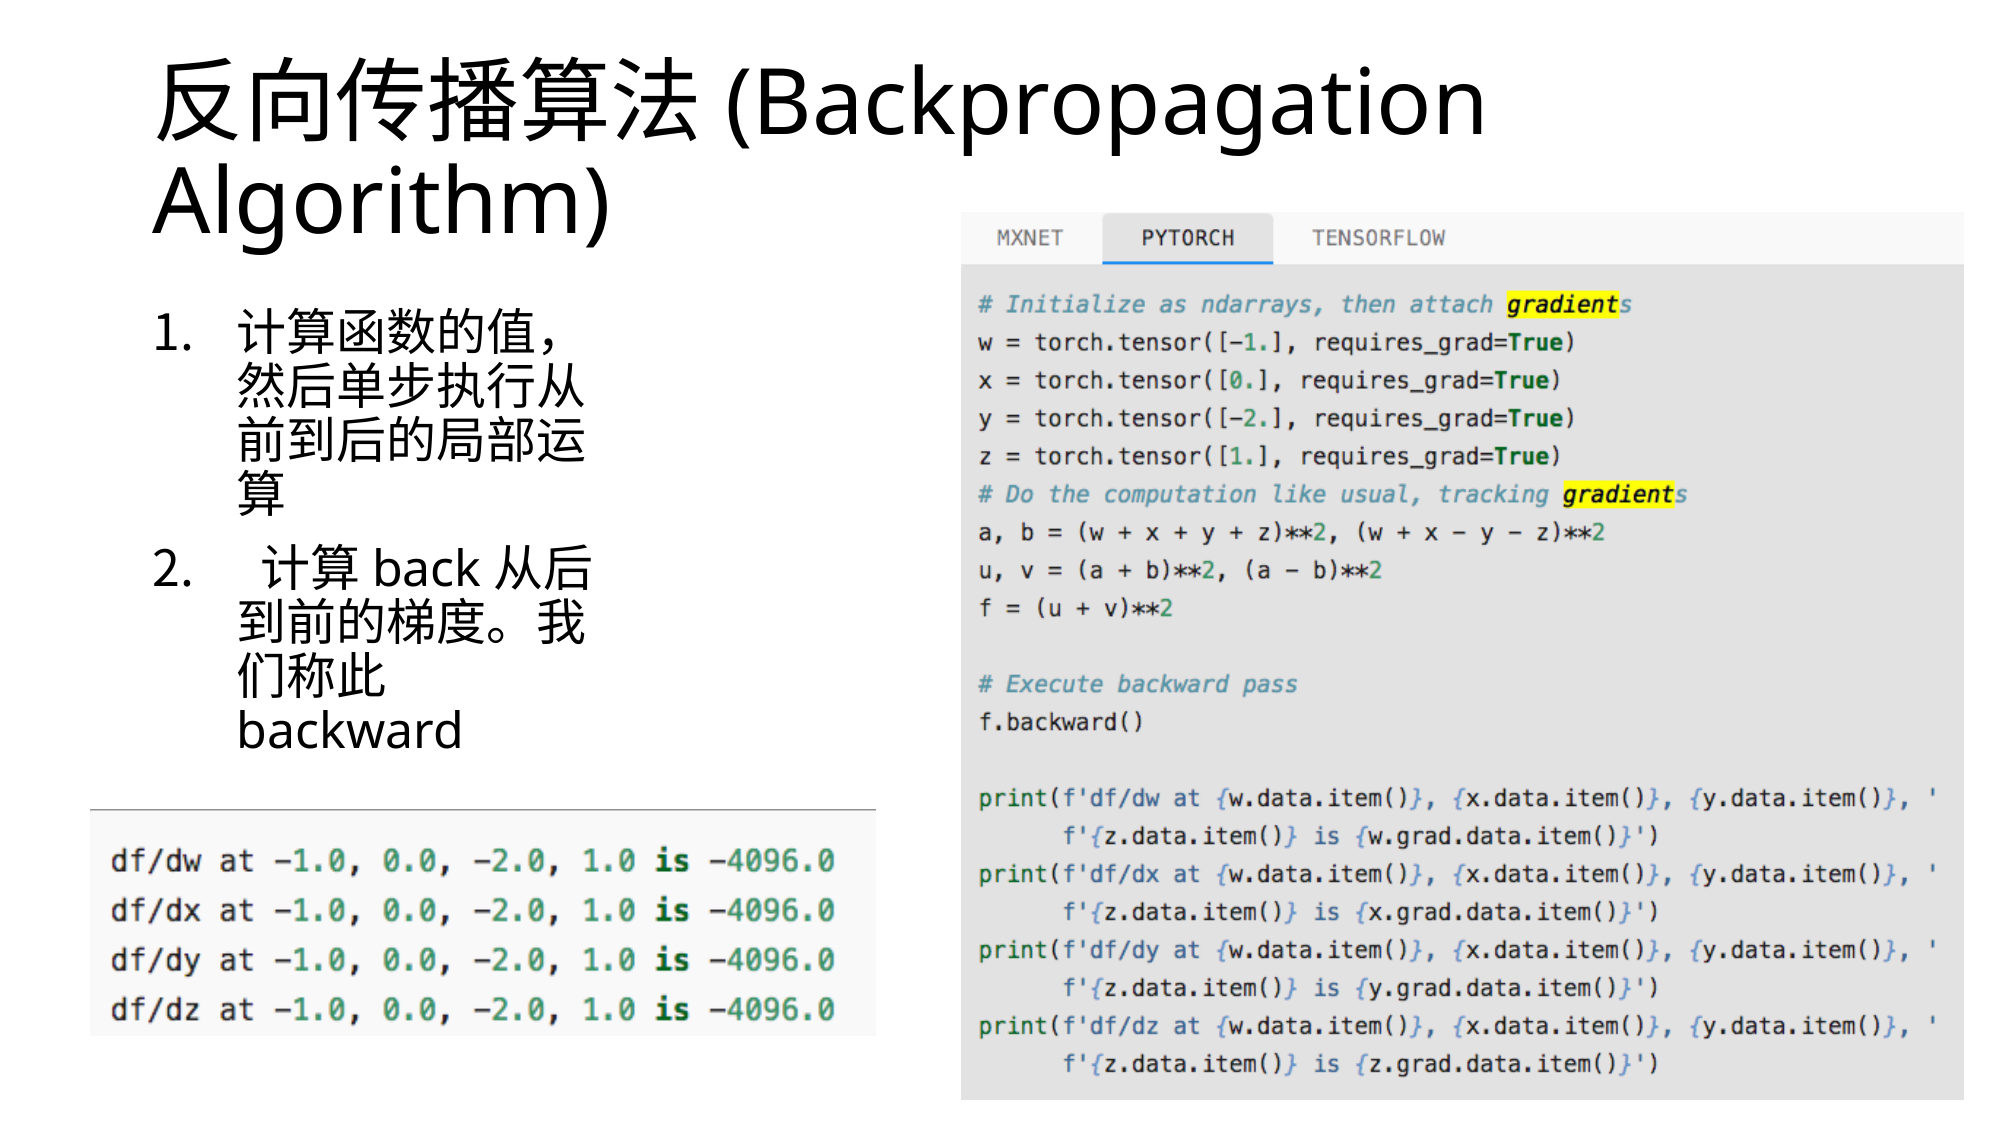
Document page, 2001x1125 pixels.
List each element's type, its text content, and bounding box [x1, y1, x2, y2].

list 计算函数的值，然后单步执行从前到后的局部运算 计算back从后到前的梯度。我们称此backward [137, 299, 633, 809]
picture [961, 212, 1964, 1100]
picture [90, 809, 876, 1036]
title 反向传播算法(Backpropagation Algorithm) [137, 45, 1863, 264]
